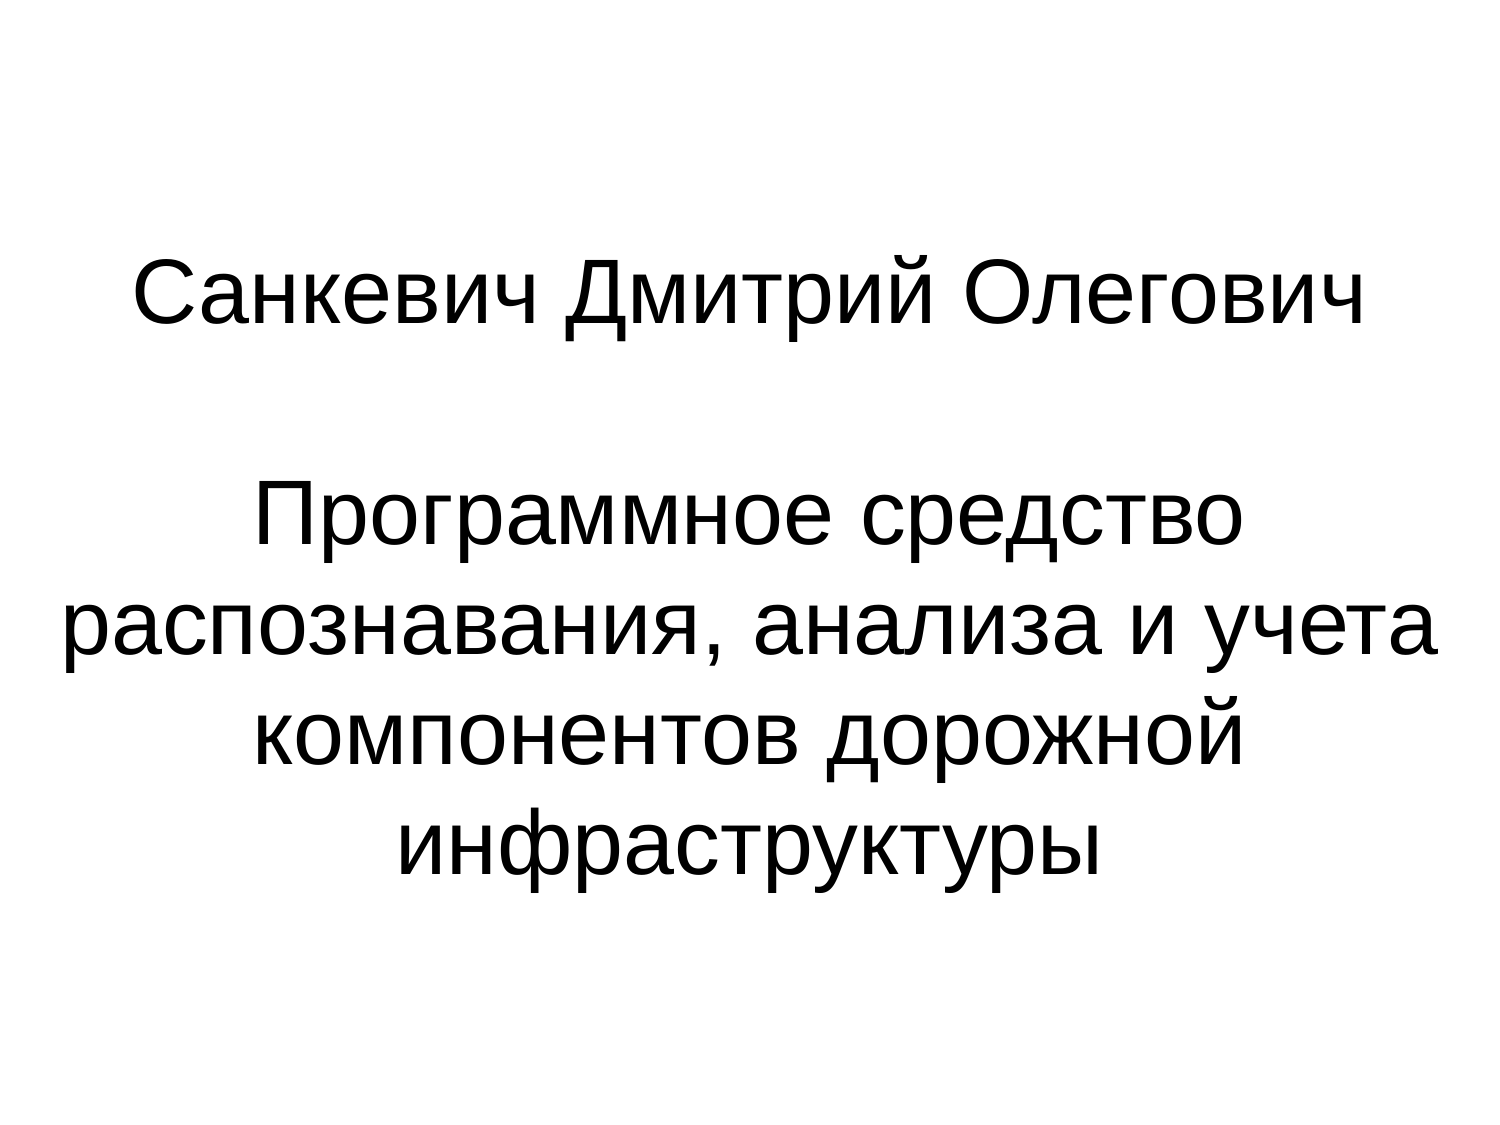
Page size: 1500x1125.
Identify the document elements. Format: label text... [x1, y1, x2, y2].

title Санкевич Дмитрий Олегович Программное средство распознавания, анализа и учета компонентов дорожной инфраструктуры [0, 0, 1500, 1125]
